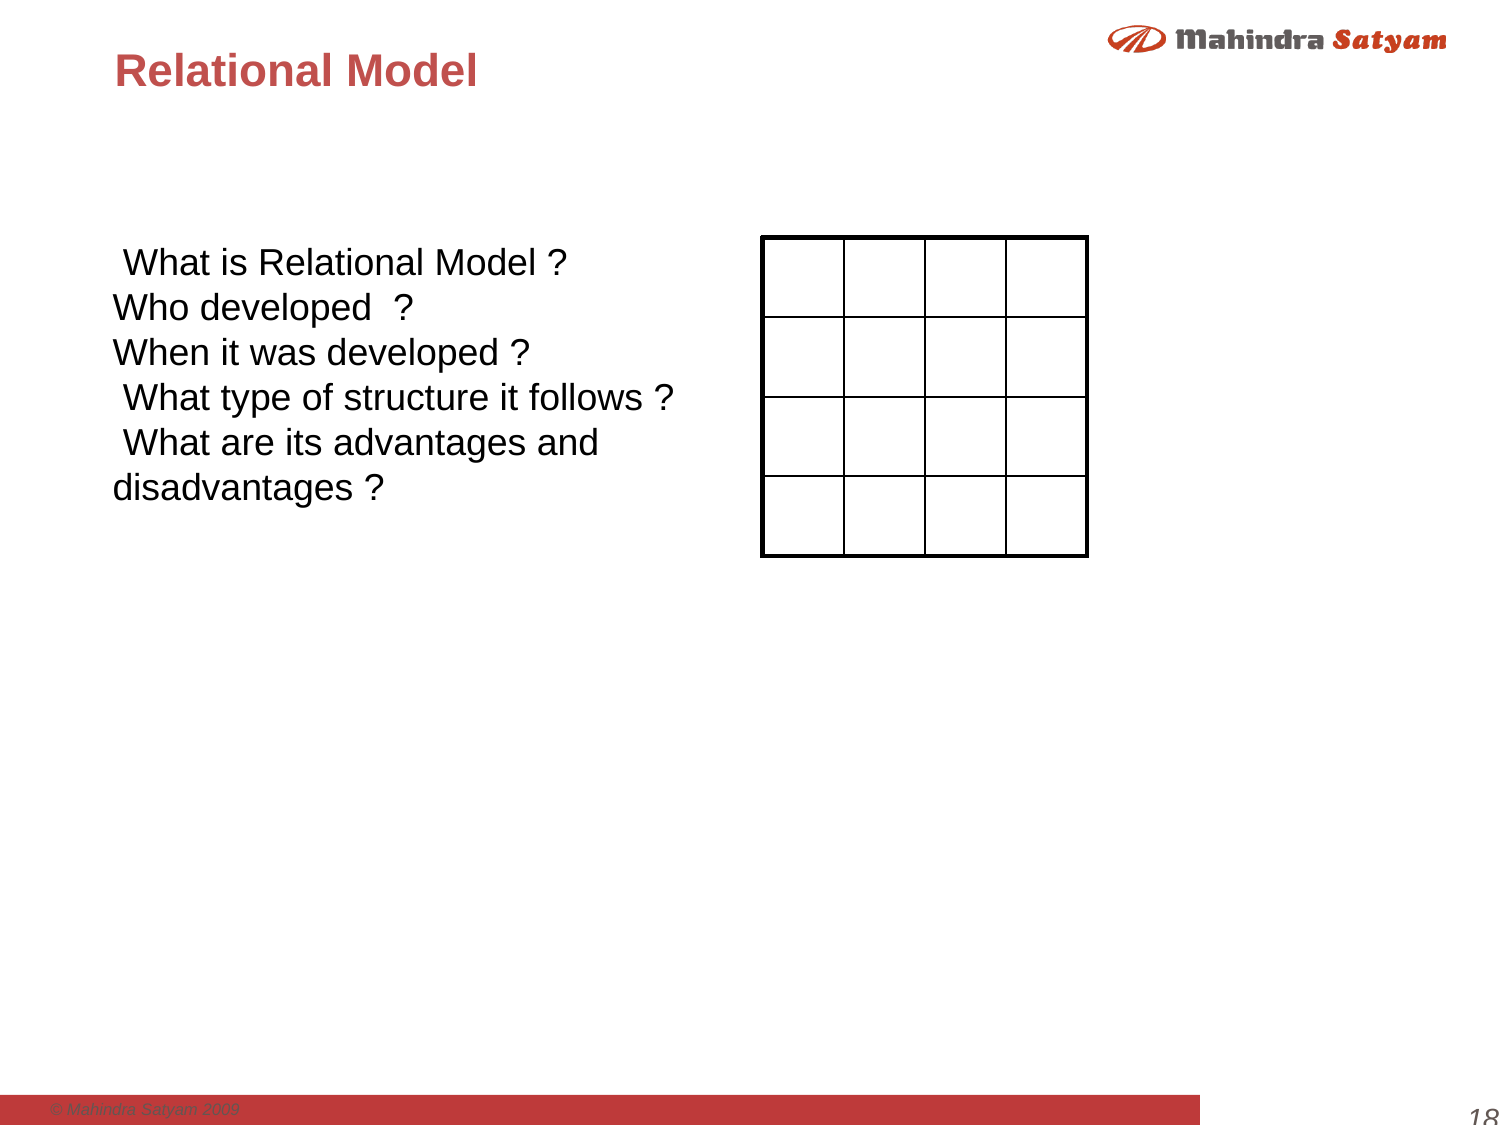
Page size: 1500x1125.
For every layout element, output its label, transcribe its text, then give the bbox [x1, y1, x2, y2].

list What is Relational Model ? Who developed ? When it was developed ? What type of structure it follows ? What are its advantages and disadvantages ? [112, 237, 738, 1001]
table_cell [1007, 318, 1085, 396]
table_cell [765, 477, 843, 554]
table_cell [926, 477, 1005, 554]
picture [1107, 25, 1446, 53]
table_cell [1007, 398, 1085, 475]
table_cell [845, 477, 924, 554]
table_cell [845, 398, 924, 475]
table_cell [926, 398, 1005, 475]
table_cell [765, 318, 843, 396]
table_header [1007, 240, 1085, 316]
table_cell [1007, 477, 1085, 554]
table_header [765, 240, 843, 316]
table_header [845, 240, 924, 316]
title Relational Model [114, 40, 1390, 171]
table_cell [926, 318, 1005, 396]
table_cell [845, 318, 924, 396]
table_header [926, 240, 1005, 316]
table_cell [765, 398, 843, 475]
